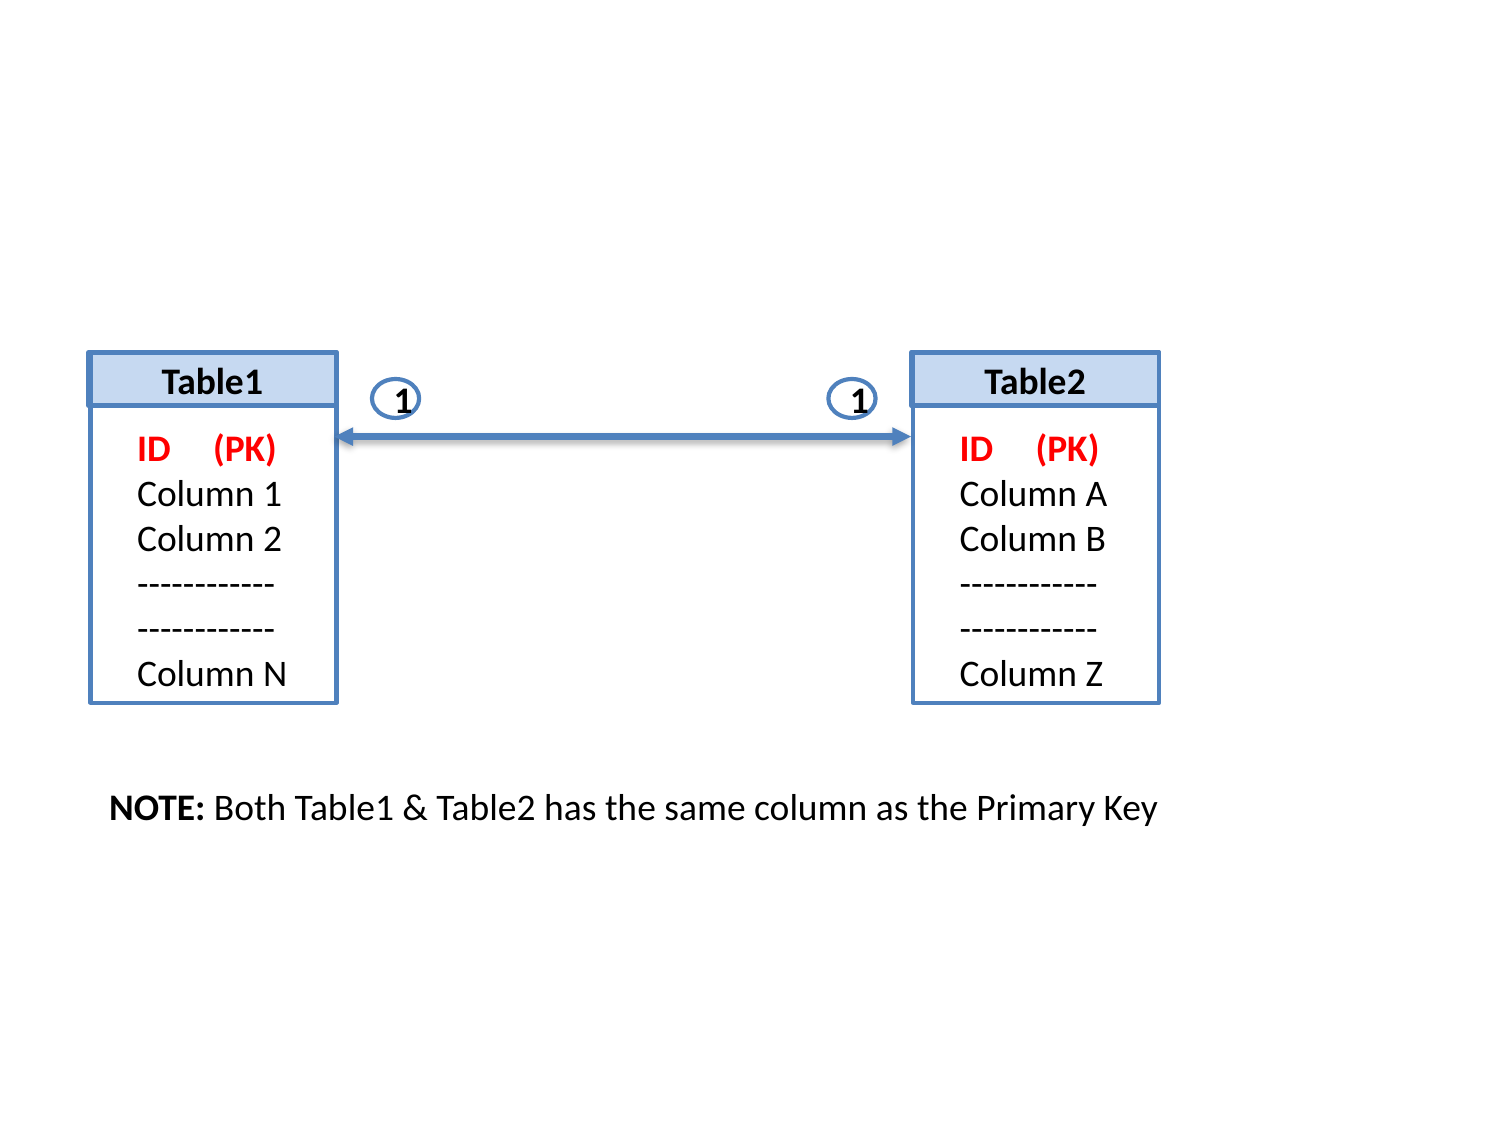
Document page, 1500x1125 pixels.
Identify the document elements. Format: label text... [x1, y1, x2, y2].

text_box ID (PK) Column A Column B ------------ ------------ Column Z [944, 416, 1123, 702]
text_box [911, 350, 1161, 705]
text_box 1 [369, 376, 422, 421]
text_box NOTE: Both Table1 & Table2 has the same column as the Primary Key [94, 775, 1183, 836]
text_box 1 [826, 376, 878, 421]
text_box [88, 350, 339, 705]
text_box ID (PK) Column 1 Column 2 ------------ ------------ Column N [122, 416, 303, 702]
